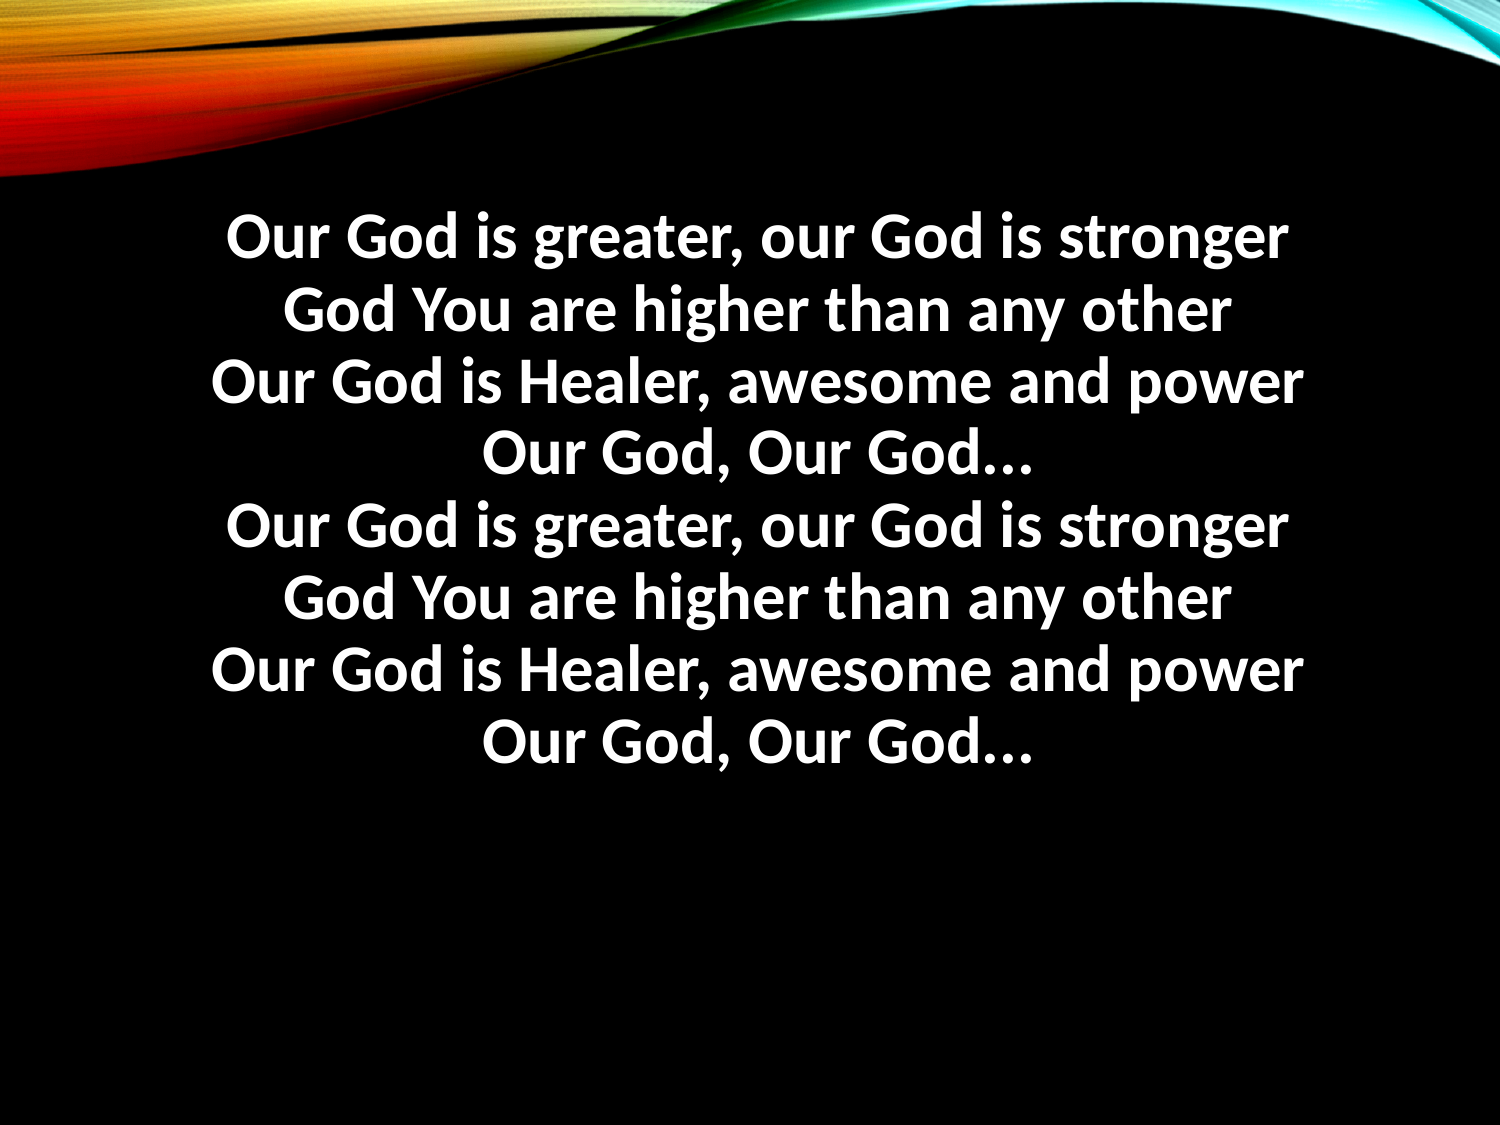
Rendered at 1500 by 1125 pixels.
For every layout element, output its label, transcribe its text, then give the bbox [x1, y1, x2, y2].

list Our God is greater, our God is stronger God You are higher than any other Our God is Healer, awesome and power Our God, Our God... Our God is greater, our God is stronger God You are higher than any other Our God is Healer, awesome and power Our God, Our God... [0, 0, 1500, 986]
